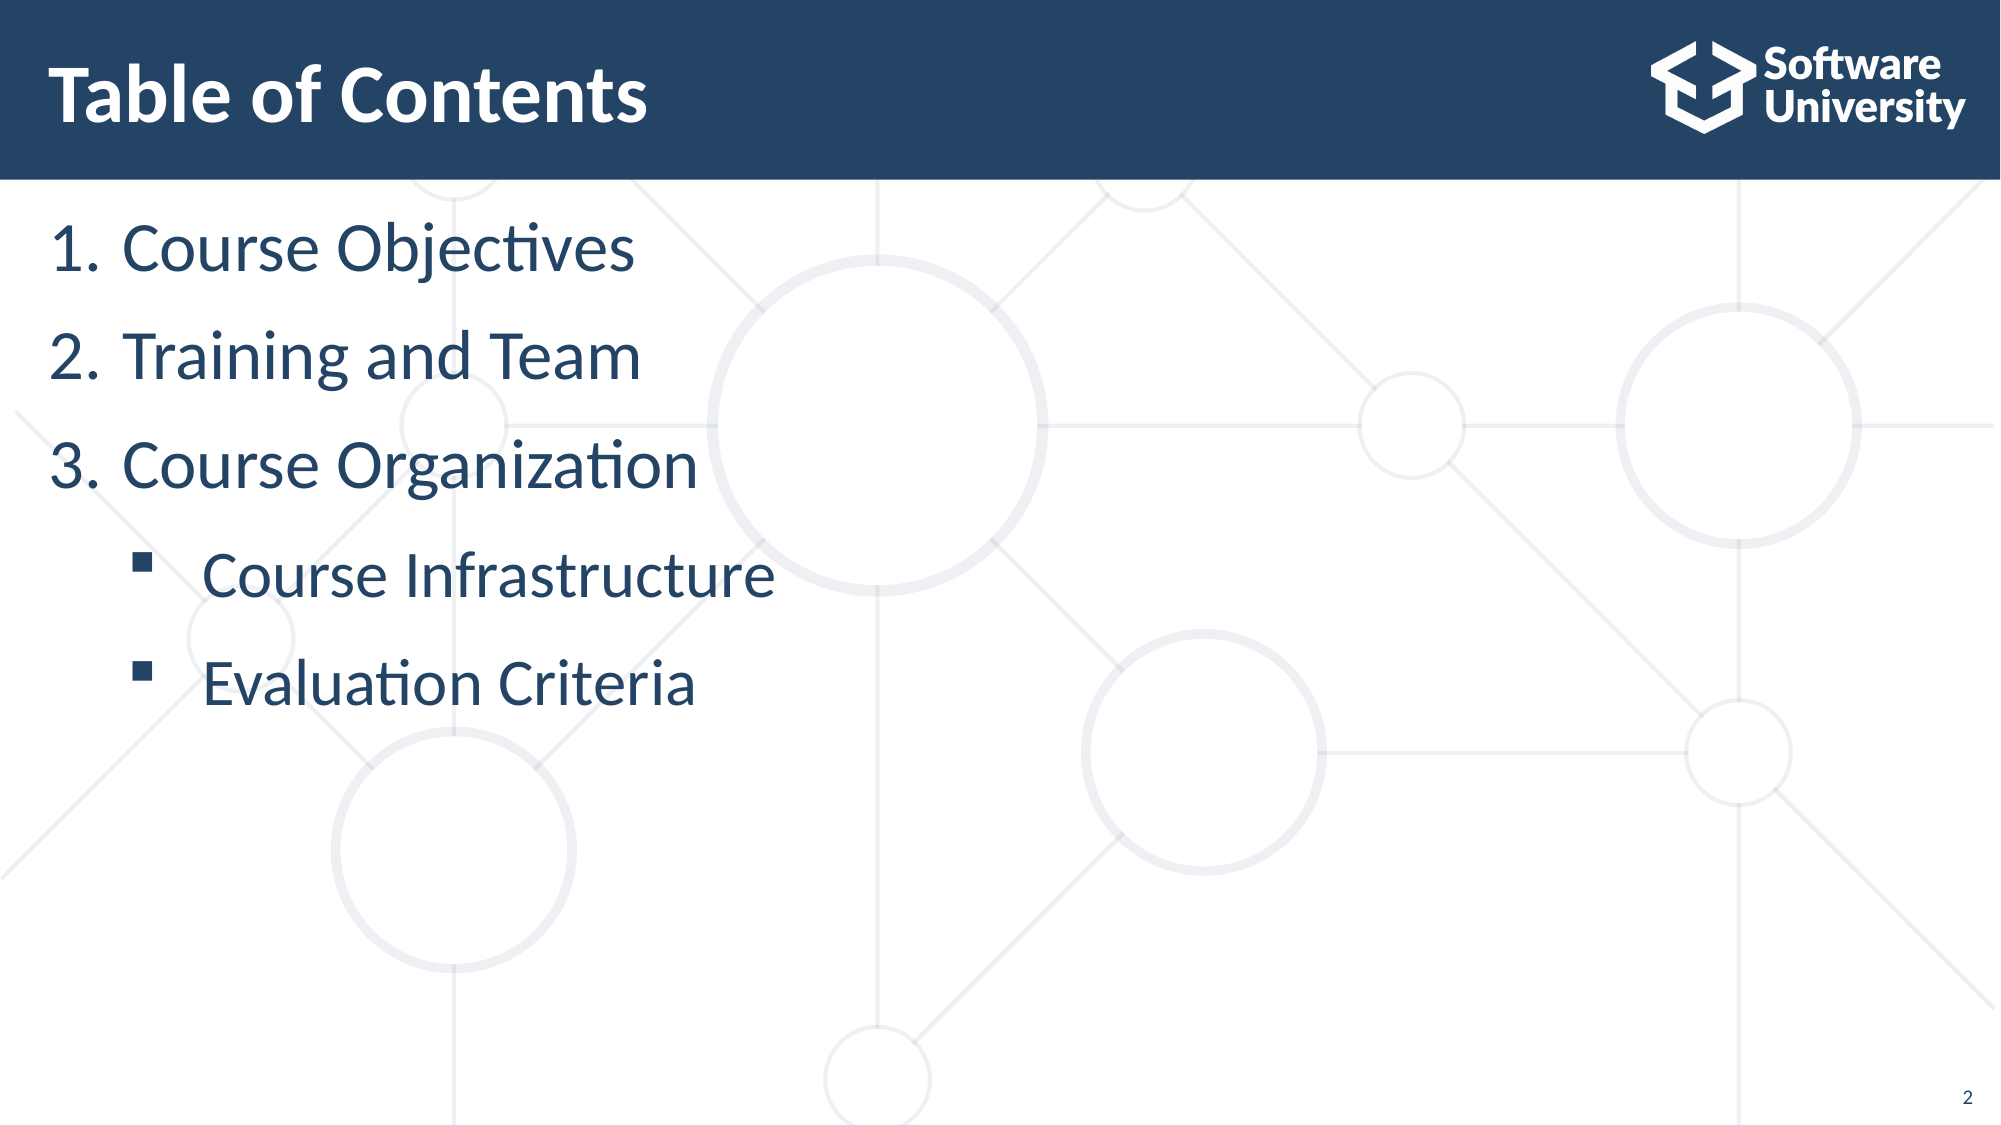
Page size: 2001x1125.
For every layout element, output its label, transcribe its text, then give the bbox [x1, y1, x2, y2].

title Table of Contents [31, 16, 1625, 162]
slide_number 2 [1927, 1067, 1989, 1117]
list Course Objectives Training and Team Course Organization Course Infrastructure Evaluation Criteria [31, 196, 1970, 1104]
picture [1651, 41, 1966, 134]
